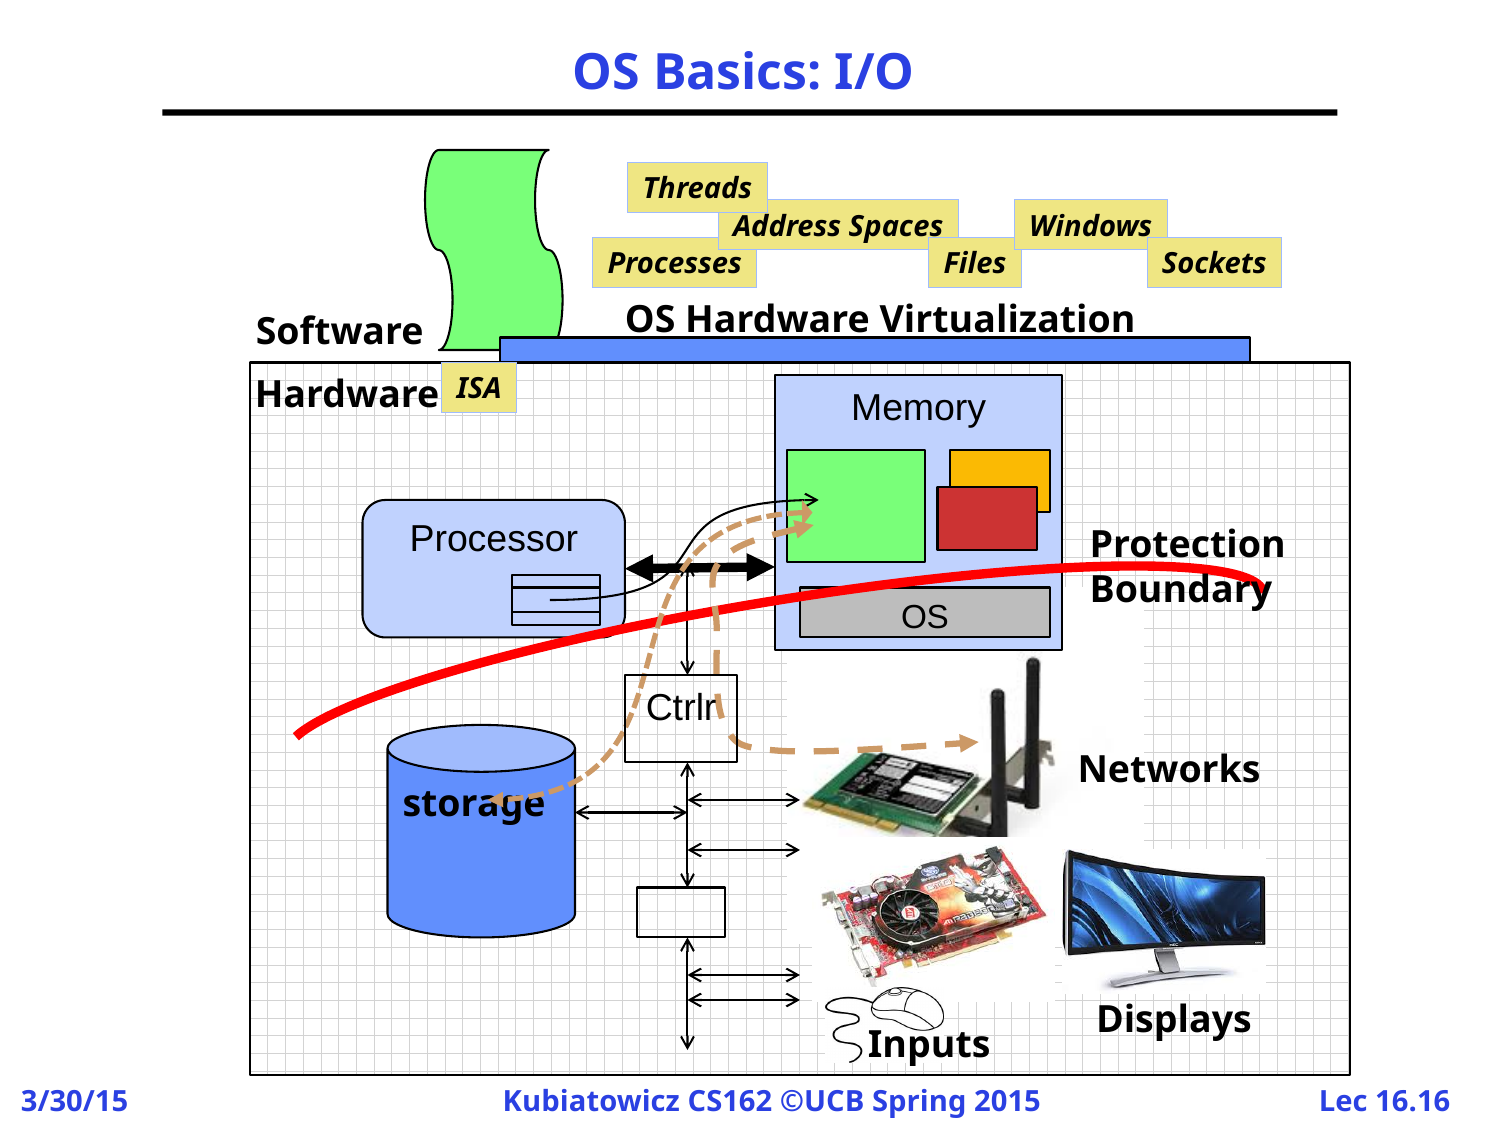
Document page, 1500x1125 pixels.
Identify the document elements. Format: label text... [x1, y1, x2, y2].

text_box [787, 450, 925, 510]
text_box Networks [1148, 754, 1276, 798]
text_box OS Hardware Virtualization [610, 287, 1151, 348]
title OS Basics: I/O [87, 12, 1400, 134]
text_box Software [241, 299, 439, 360]
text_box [487, 512, 813, 801]
text_box Processor [366, 499, 621, 510]
picture [801, 746, 1266, 1063]
text_box Inputs [853, 1012, 1006, 1073]
text_box Processes [592, 237, 757, 288]
text_box Windows [1014, 199, 1168, 250]
text_box Displays [1081, 999, 1267, 1048]
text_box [634, 415, 735, 509]
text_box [279, 512, 485, 746]
text_box Files [928, 237, 1022, 288]
text_box storage [387, 754, 569, 938]
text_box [574, 674, 801, 1051]
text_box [813, 512, 1313, 746]
text_box [937, 487, 1038, 510]
text_box Address Spaces [718, 199, 959, 250]
text_box [425, 149, 563, 351]
text_box [249, 362, 1350, 1075]
text_box ISA [441, 362, 517, 413]
text_box Hardware [240, 362, 455, 423]
text_box Threads [627, 162, 768, 213]
text_box Sockets [1147, 237, 1282, 288]
text_box [950, 449, 1050, 510]
text_box [499, 337, 1250, 363]
text_box Memory [774, 375, 1063, 510]
